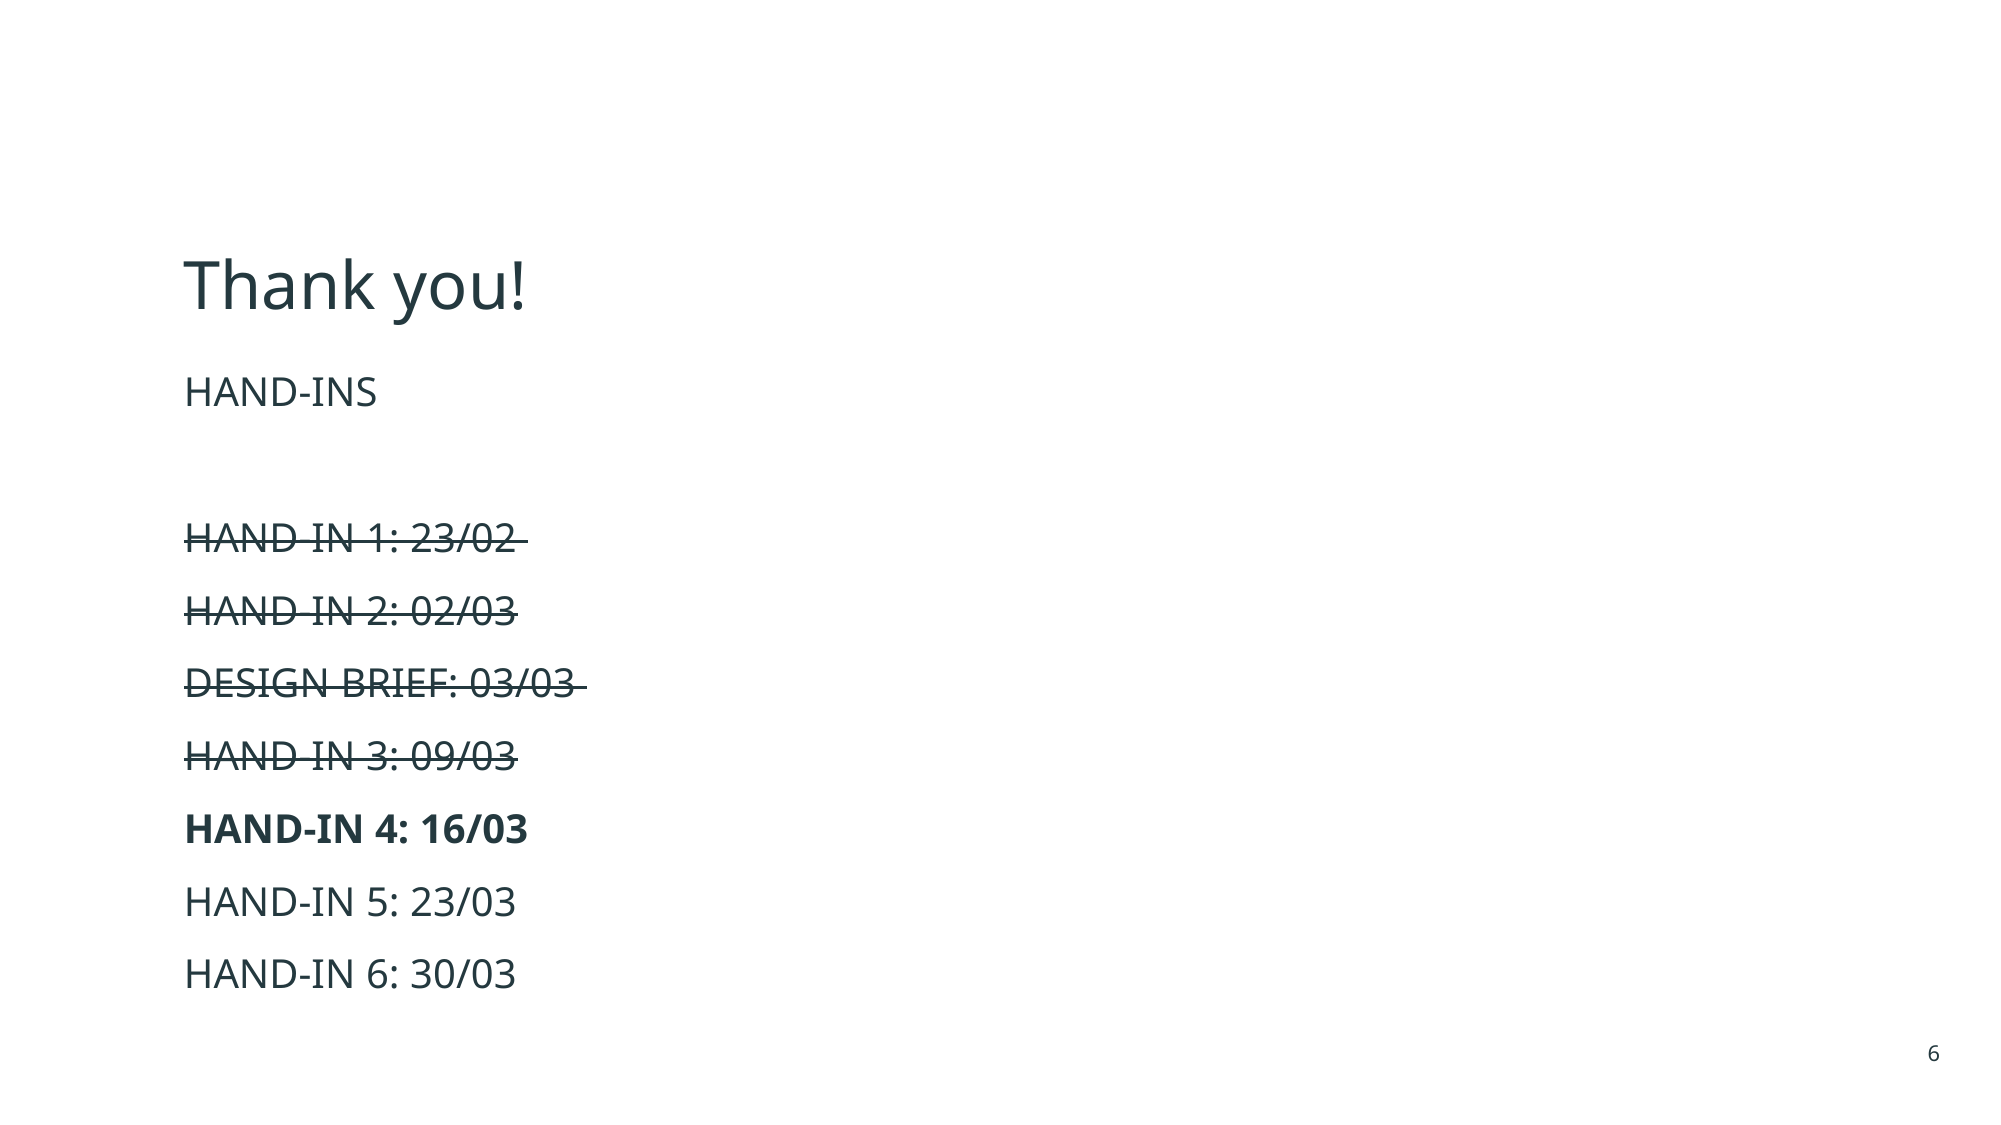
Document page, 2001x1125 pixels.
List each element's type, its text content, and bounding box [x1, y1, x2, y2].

title Thank you! [168, 118, 1832, 331]
slide_number 6 [1869, 1024, 1956, 1085]
list HAND-INS HAND-IN 1: 23/02 HAND-IN 2: 02/03 DESIGN BRIEF: 03/03 HAND-IN 3: 09/03 HAND-IN 4: 16/03 HAND-IN 5: 23/03 HAND-IN 6: 30/03 [168, 354, 1832, 1006]
